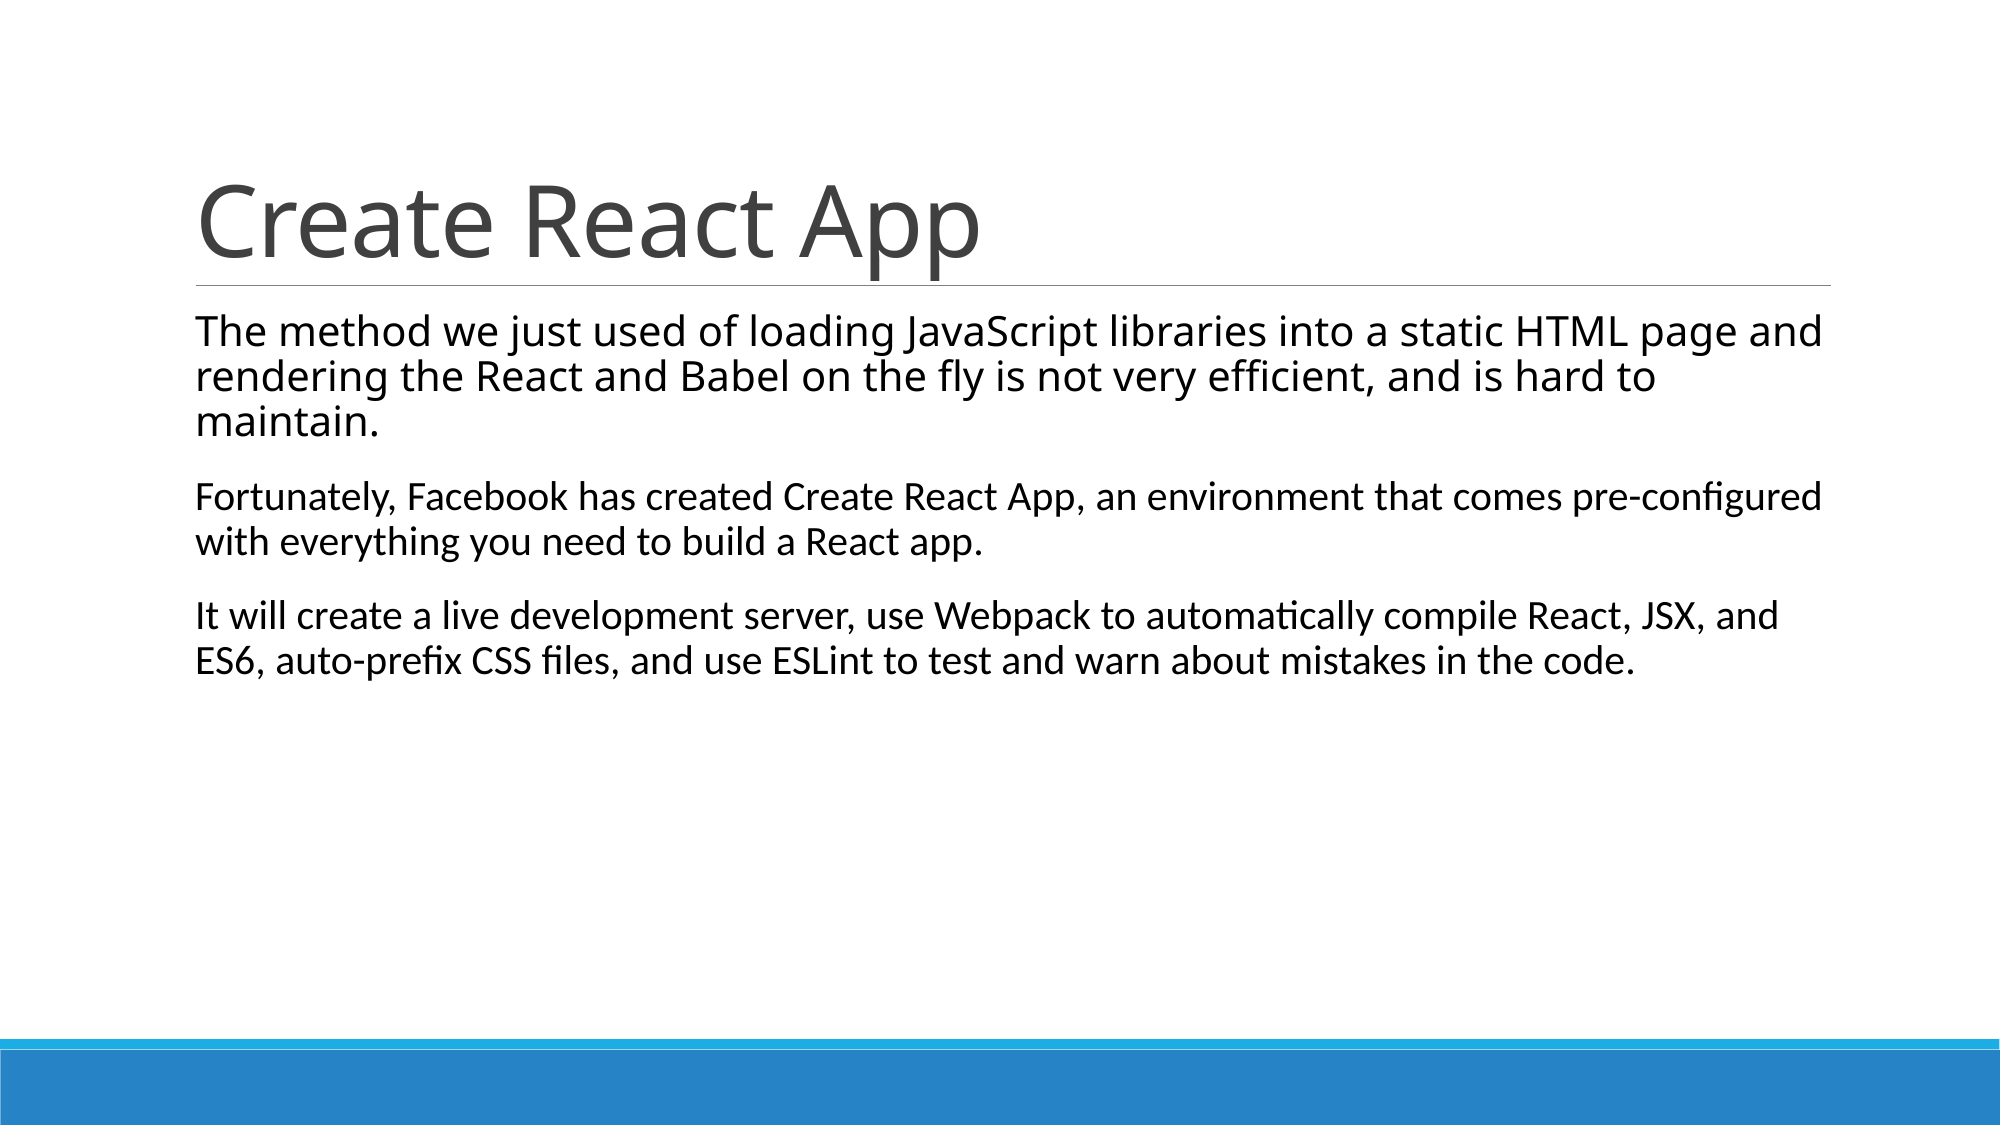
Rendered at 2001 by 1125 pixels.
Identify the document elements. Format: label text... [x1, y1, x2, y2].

title Create React App [180, 47, 1830, 285]
list The method we just used of loading JavaScript libraries into a static HTML page and rendering the React and Babel on the fly is not very efficient, and is hard to maintain. Fortunately, Facebook has created Create React App, an environment that comes pre-configured with everything you need to build a React app. It will create a live development server, use Webpack to automatically compile React, JSX, and ES6, auto-prefix CSS files, and use ESLint to test and warn about mistakes in the code. [180, 302, 1830, 963]
